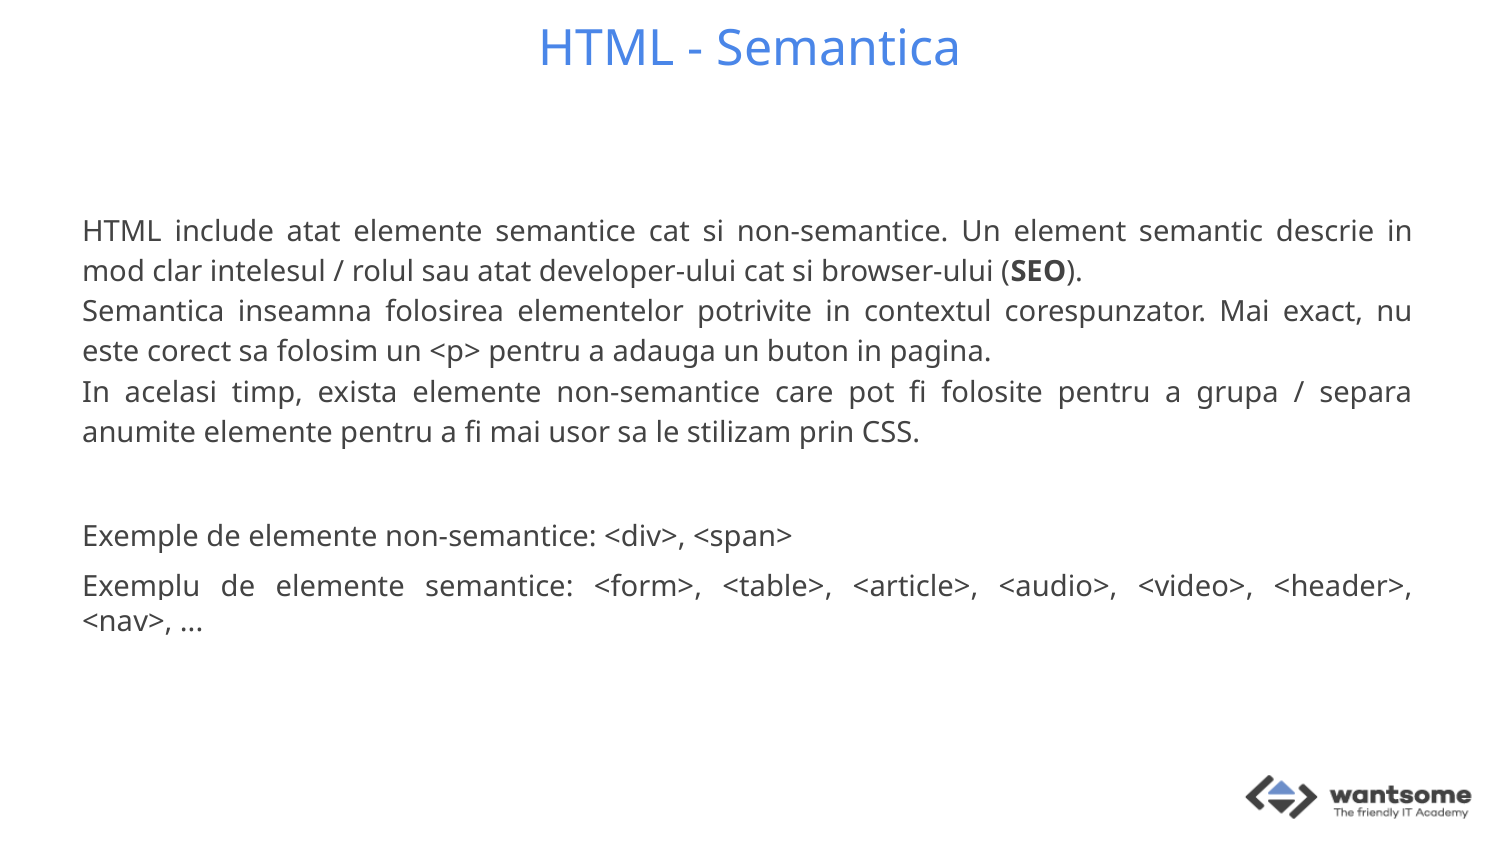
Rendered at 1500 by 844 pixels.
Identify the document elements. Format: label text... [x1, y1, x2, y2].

text_box HTML - Semantica [0, 0, 1500, 92]
picture [1236, 767, 1485, 828]
text_box HTML include atat elemente semantice cat si non-semantice. Un element semantic descrie in mod clar intelesul / rolul sau atat developer-ului cat si browser-ului (SEO). Semantica inseamna folosirea elementelor potrivite in contextul corespunzator. Mai exact, nu este corect sa folosim un <p> pentru a adauga un buton in pagina. In acelasi timp, exista elemente non-semantice care pot fi folosite pentru a grupa / separa anumite elemente pentru a fi mai usor sa le stilizam prin CSS. Exemple de elemente non-semantice: <div>, <span> Exemplu de elemente semantice: <form>, <table>, <article>, <audio>, <video>, <header>, <nav>, ... [67, 172, 1433, 672]
